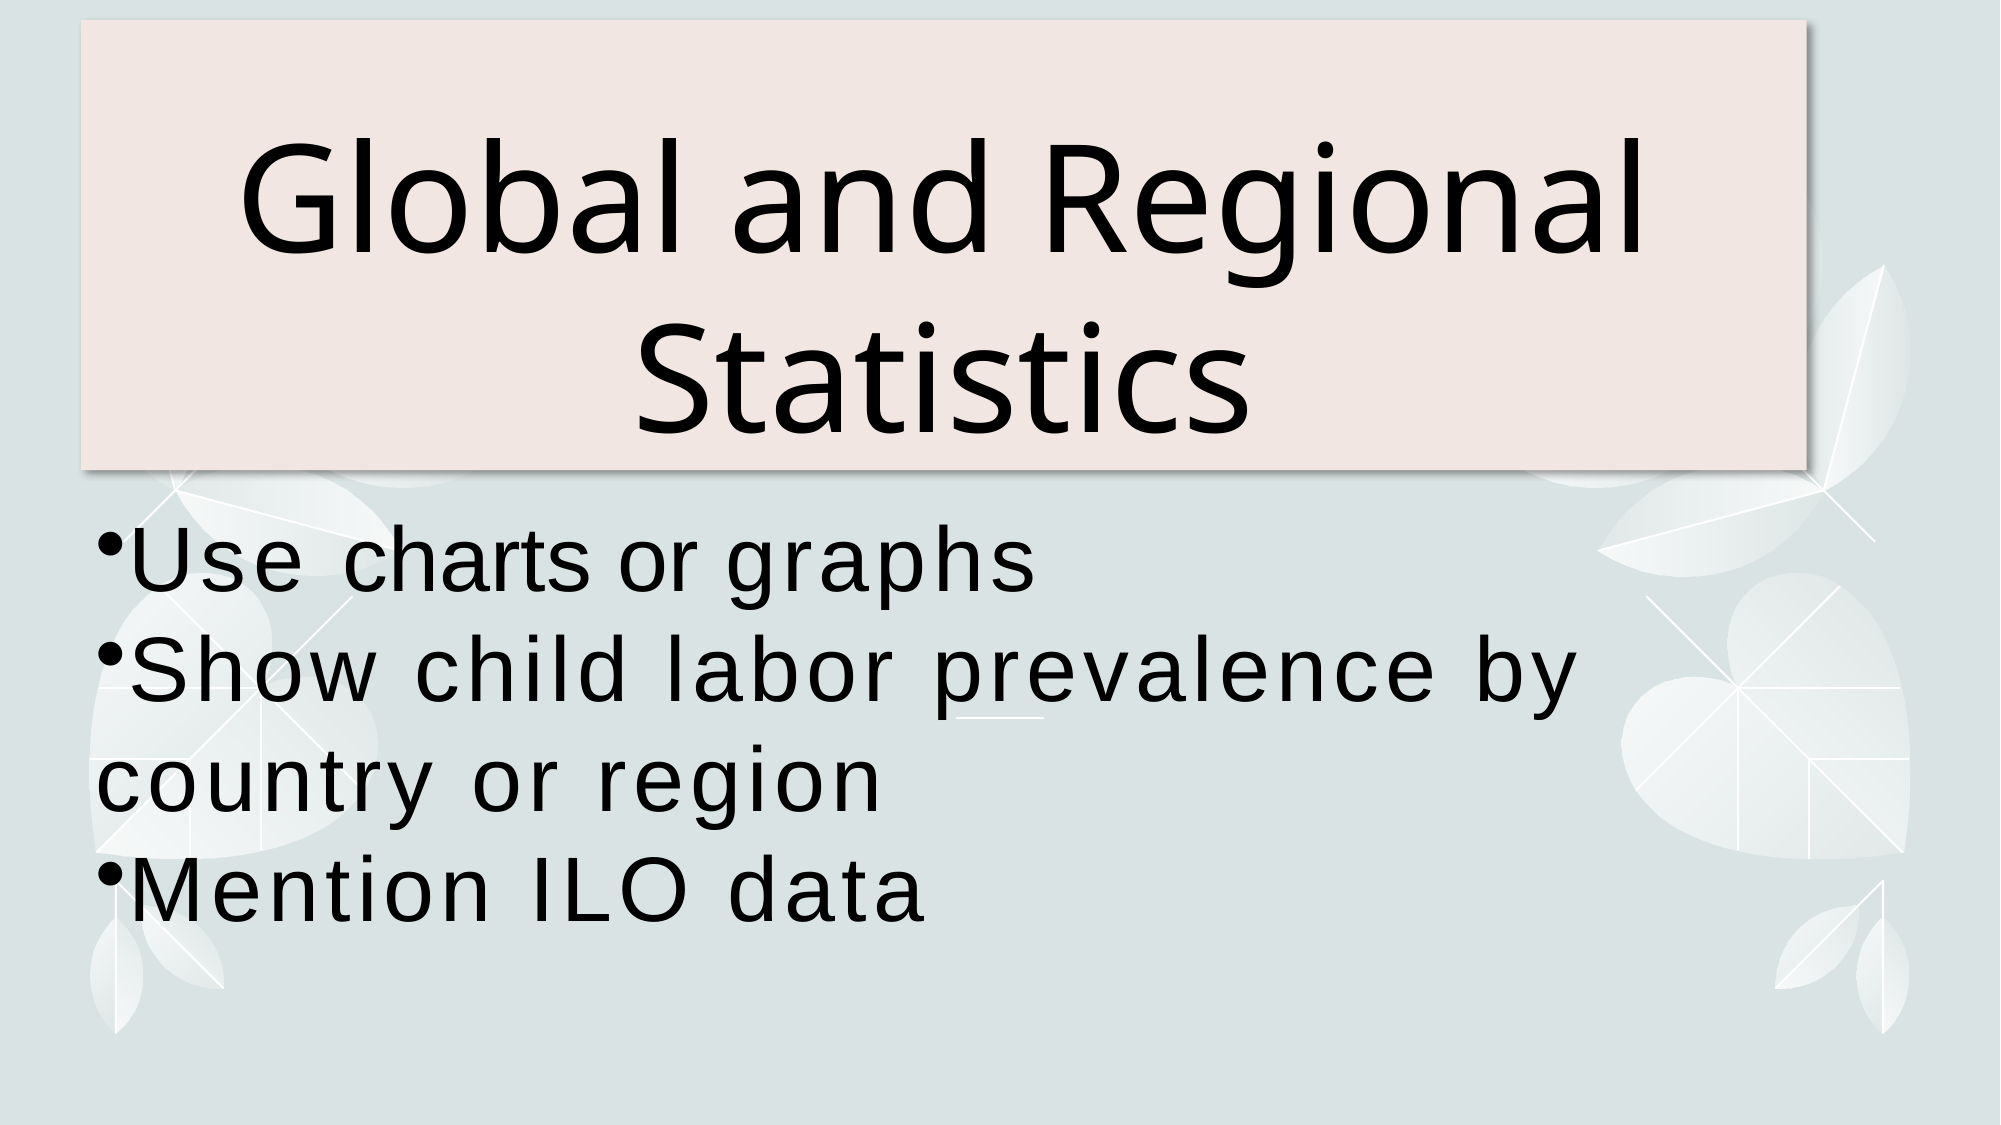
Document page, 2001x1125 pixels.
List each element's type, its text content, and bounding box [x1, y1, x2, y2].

title Global and Regional Statistics [80, 20, 1807, 471]
list Use charts or graphs Show child labor prevalence by country or region Mention ILO data [80, 393, 1632, 1046]
